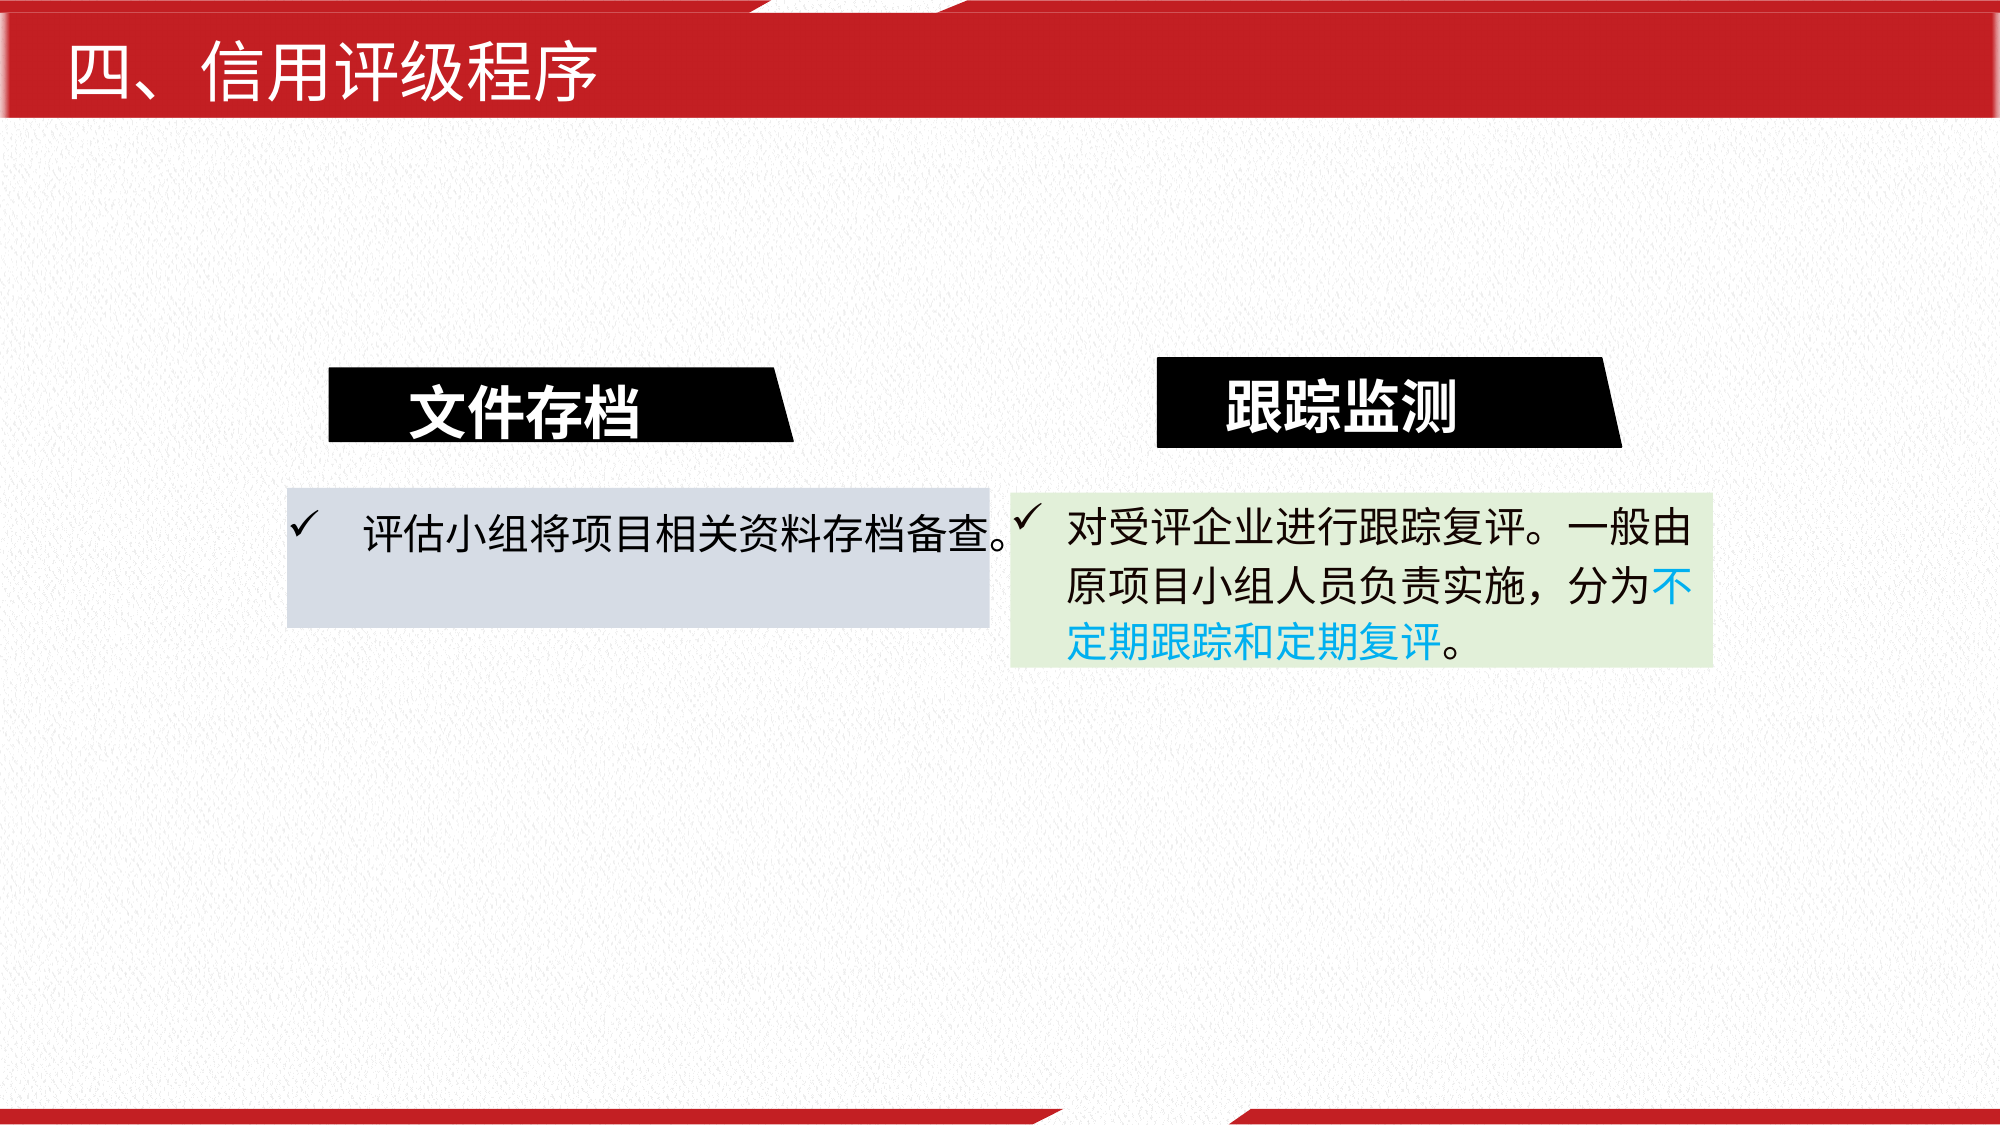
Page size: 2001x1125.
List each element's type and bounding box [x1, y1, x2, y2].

text_box [287, 358, 1713, 670]
text_box [0, 0, 2000, 12]
picture [0, 12, 2000, 118]
text_box [0, 118, 2000, 1125]
